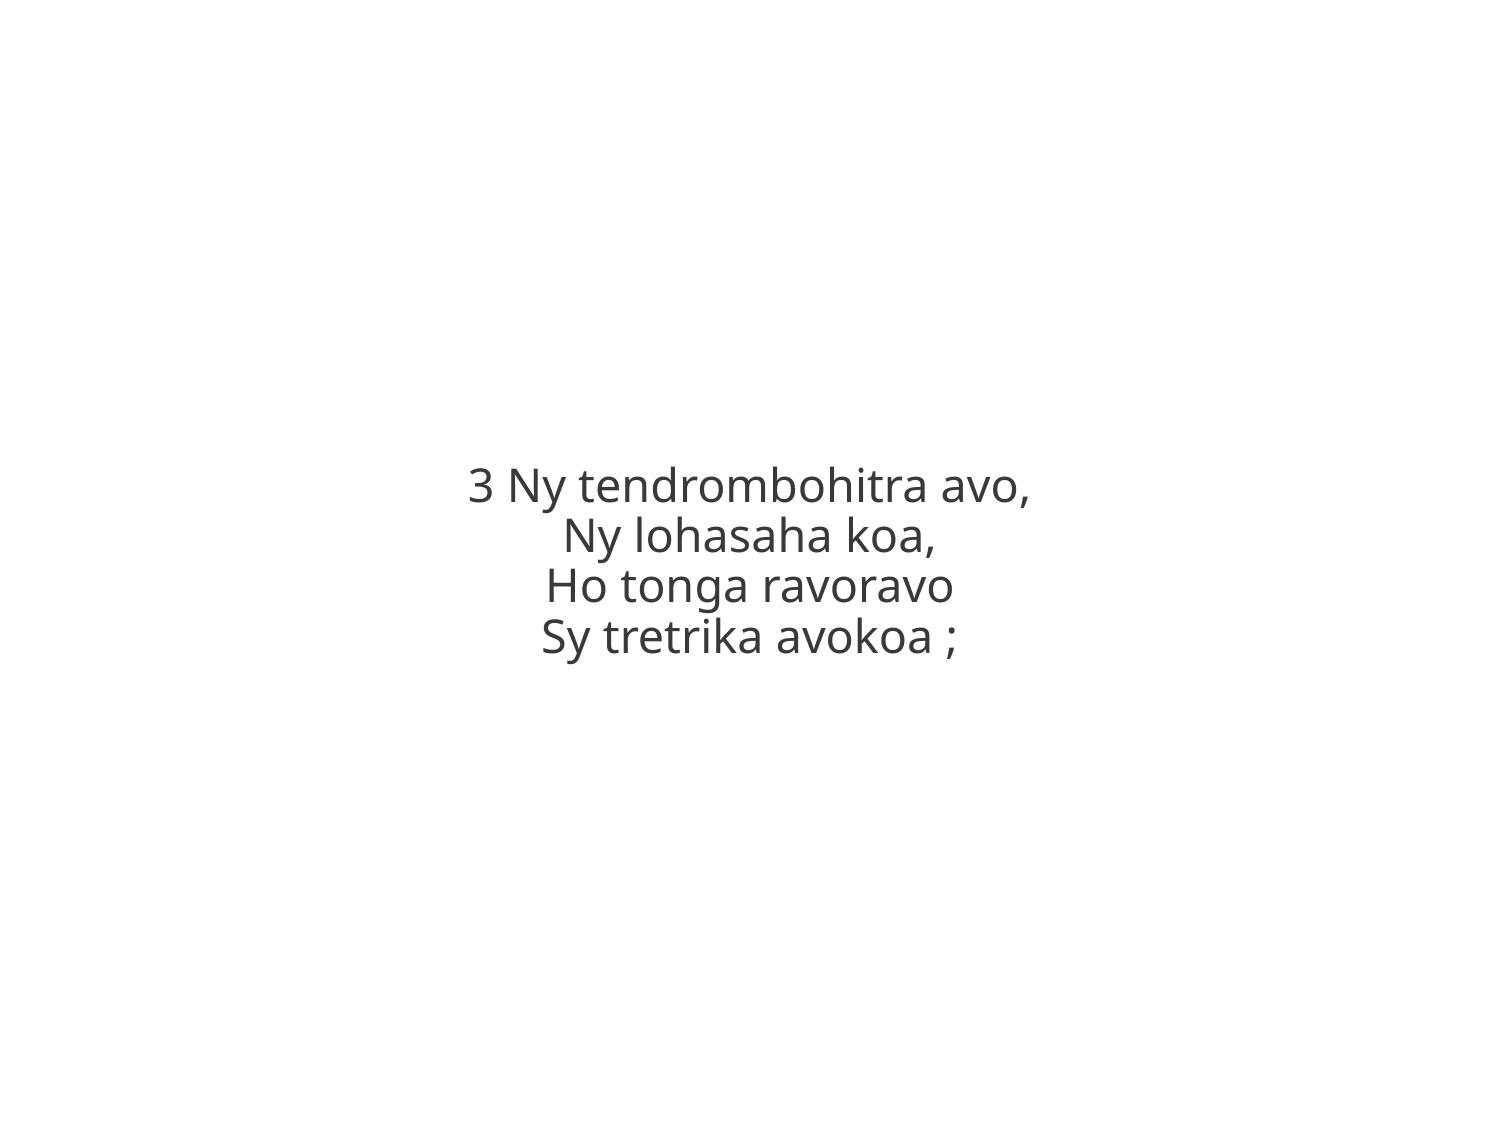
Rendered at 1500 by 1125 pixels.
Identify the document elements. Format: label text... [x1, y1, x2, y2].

title 3 Ny tendrombohitra avo, Ny lohasaha koa, Ho tonga ravoravo Sy tretrika avokoa ; [103, 453, 1397, 672]
